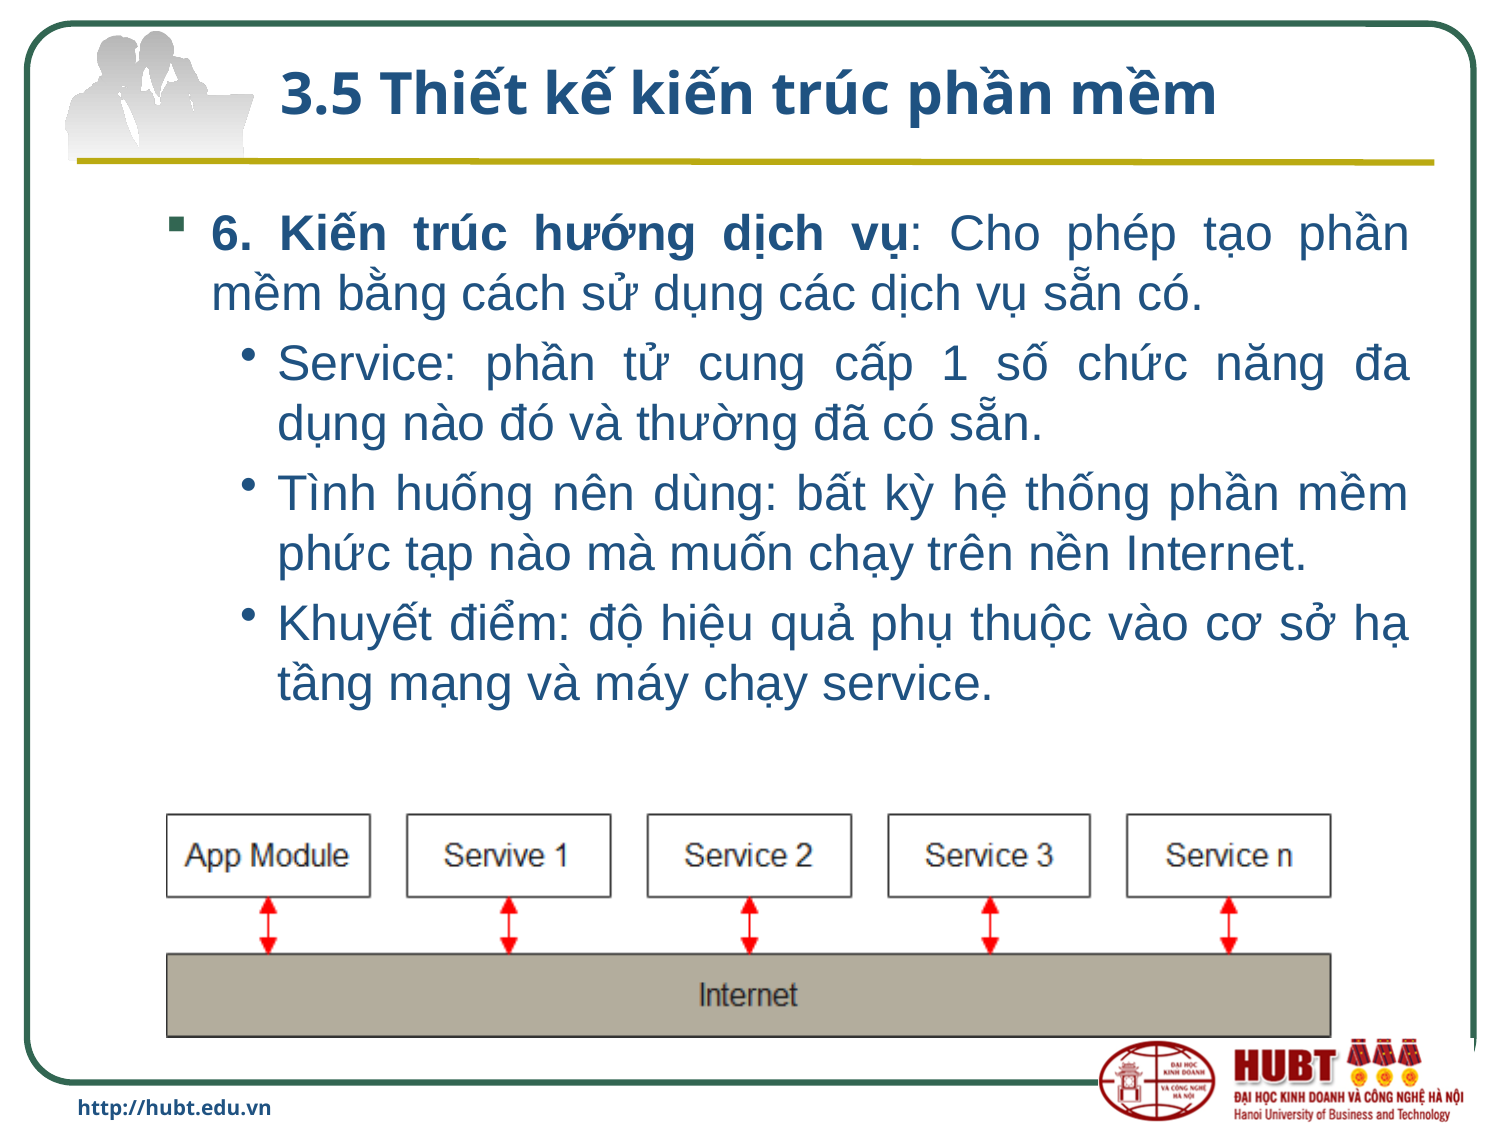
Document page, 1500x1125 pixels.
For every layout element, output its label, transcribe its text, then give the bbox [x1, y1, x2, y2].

list 6. Kiến trúc hướng dịch vụ: Cho phép tạo phần mềm bằng cách sử dụng các dịch vụ sẵn có. Service: phần tử cung cấp 1 số chức năng đa dụng nào đó và thường đã có sẵn. Tình huống nên dùng: bất kỳ hệ thống phần mềm phức tạp nào mà muốn chạy trên nền Internet. Khuyết điểm: độ hiệu quả phụ thuộc vào cơ sở hạ tầng mạng và máy chạy service. [75, 192, 1425, 1031]
title 3.5 Thiết kế kiến trúc phần mềm [75, 45, 1425, 138]
slide_number http://hubt.edu.vn [62, 1087, 475, 1125]
picture [165, 812, 1474, 1123]
